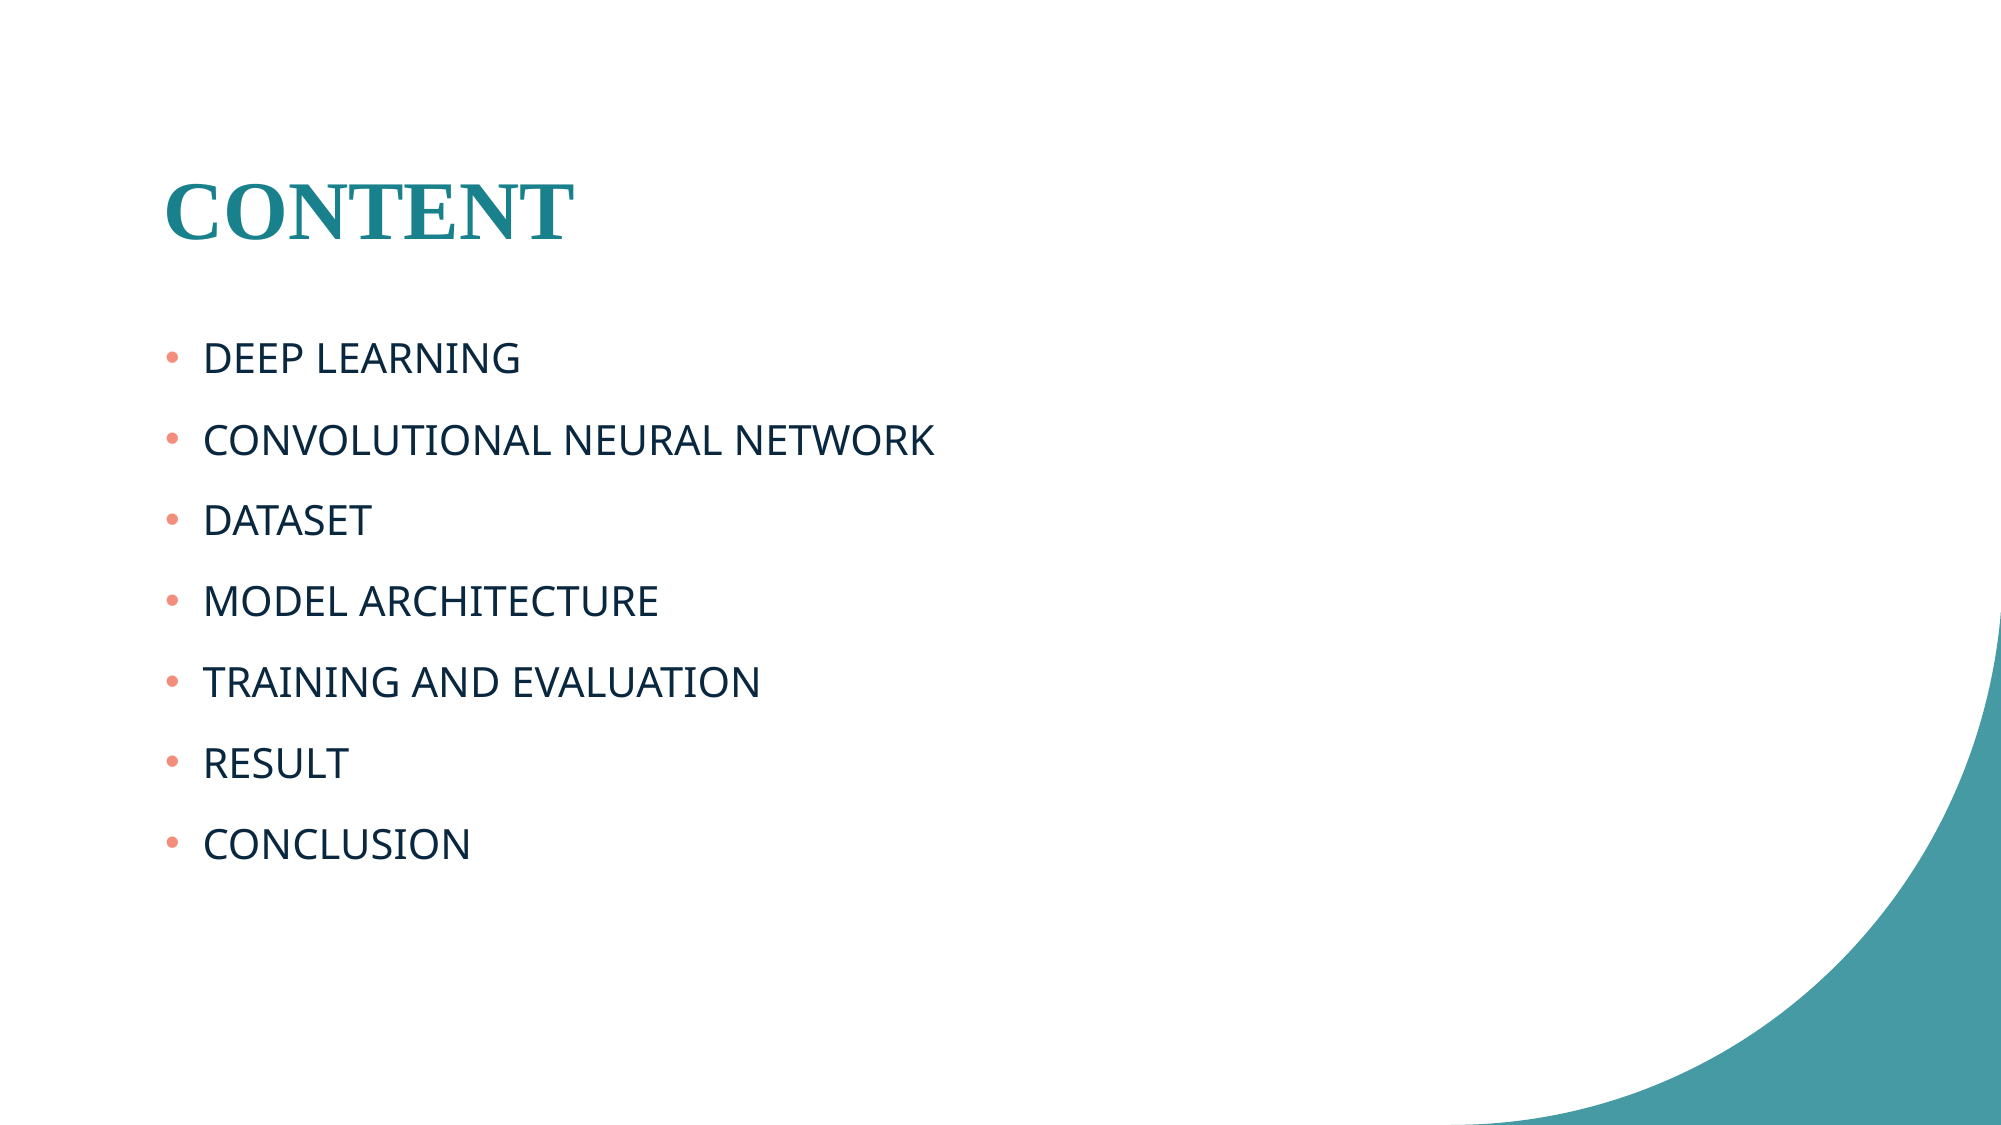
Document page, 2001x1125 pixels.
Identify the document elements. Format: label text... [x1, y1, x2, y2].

list DEEP LEARNING CONVOLUTIONAL NEURAL NETWORK DATASET MODEL ARCHITECTURE TRAINING AND EVALUATION RESULT CONCLUSION [150, 314, 1777, 992]
title CONTENT [148, 96, 1775, 315]
